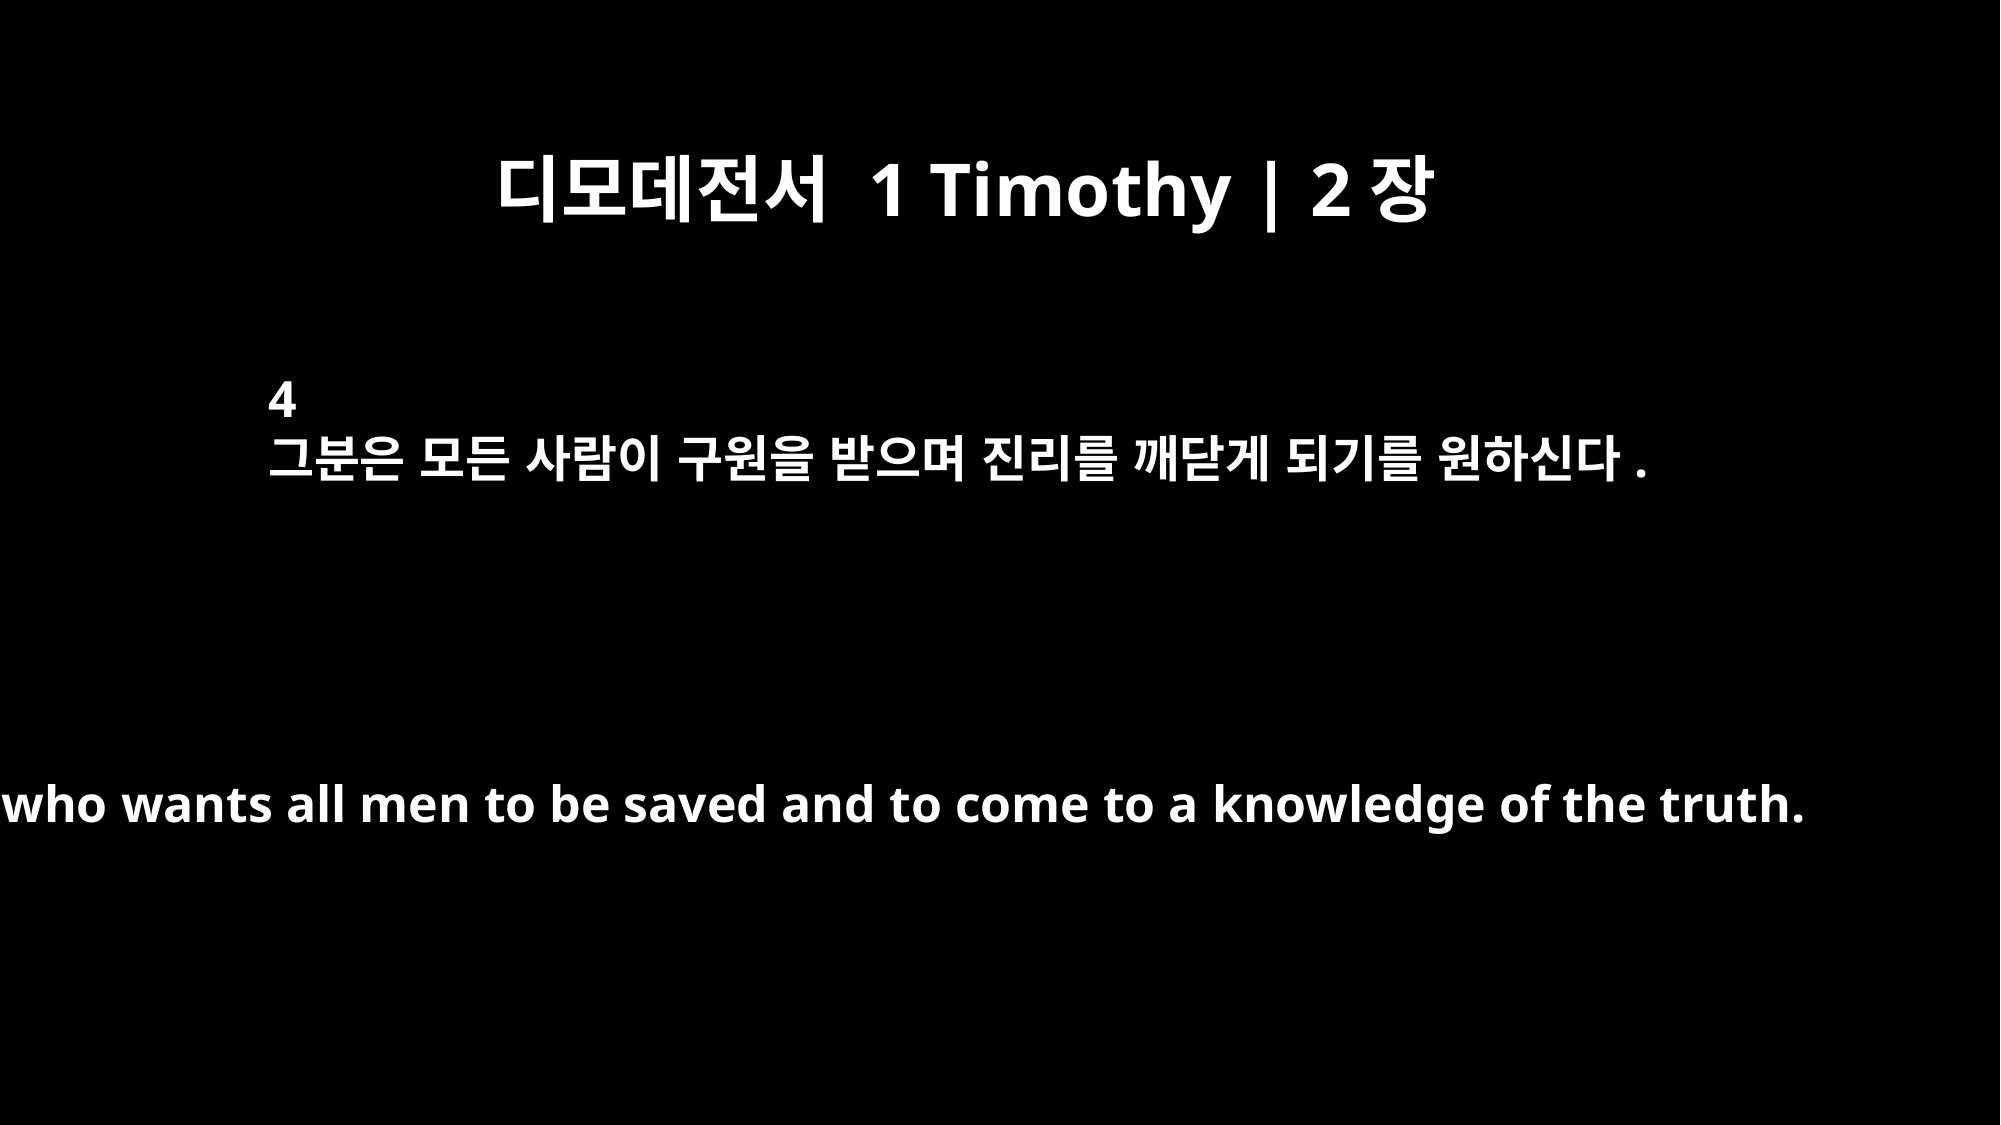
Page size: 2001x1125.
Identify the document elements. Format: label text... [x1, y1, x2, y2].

text_box who wants all men to be saved and to come to a knowledge of the truth. [0, 764, 1821, 840]
text_box 4 그분은 모든 사람이 구원을 받으며 진리를 깨닫게 되기를 원하신다. [253, 359, 1664, 495]
text_box 디모데전서 1 Timothy | 2장 [479, 136, 1453, 239]
